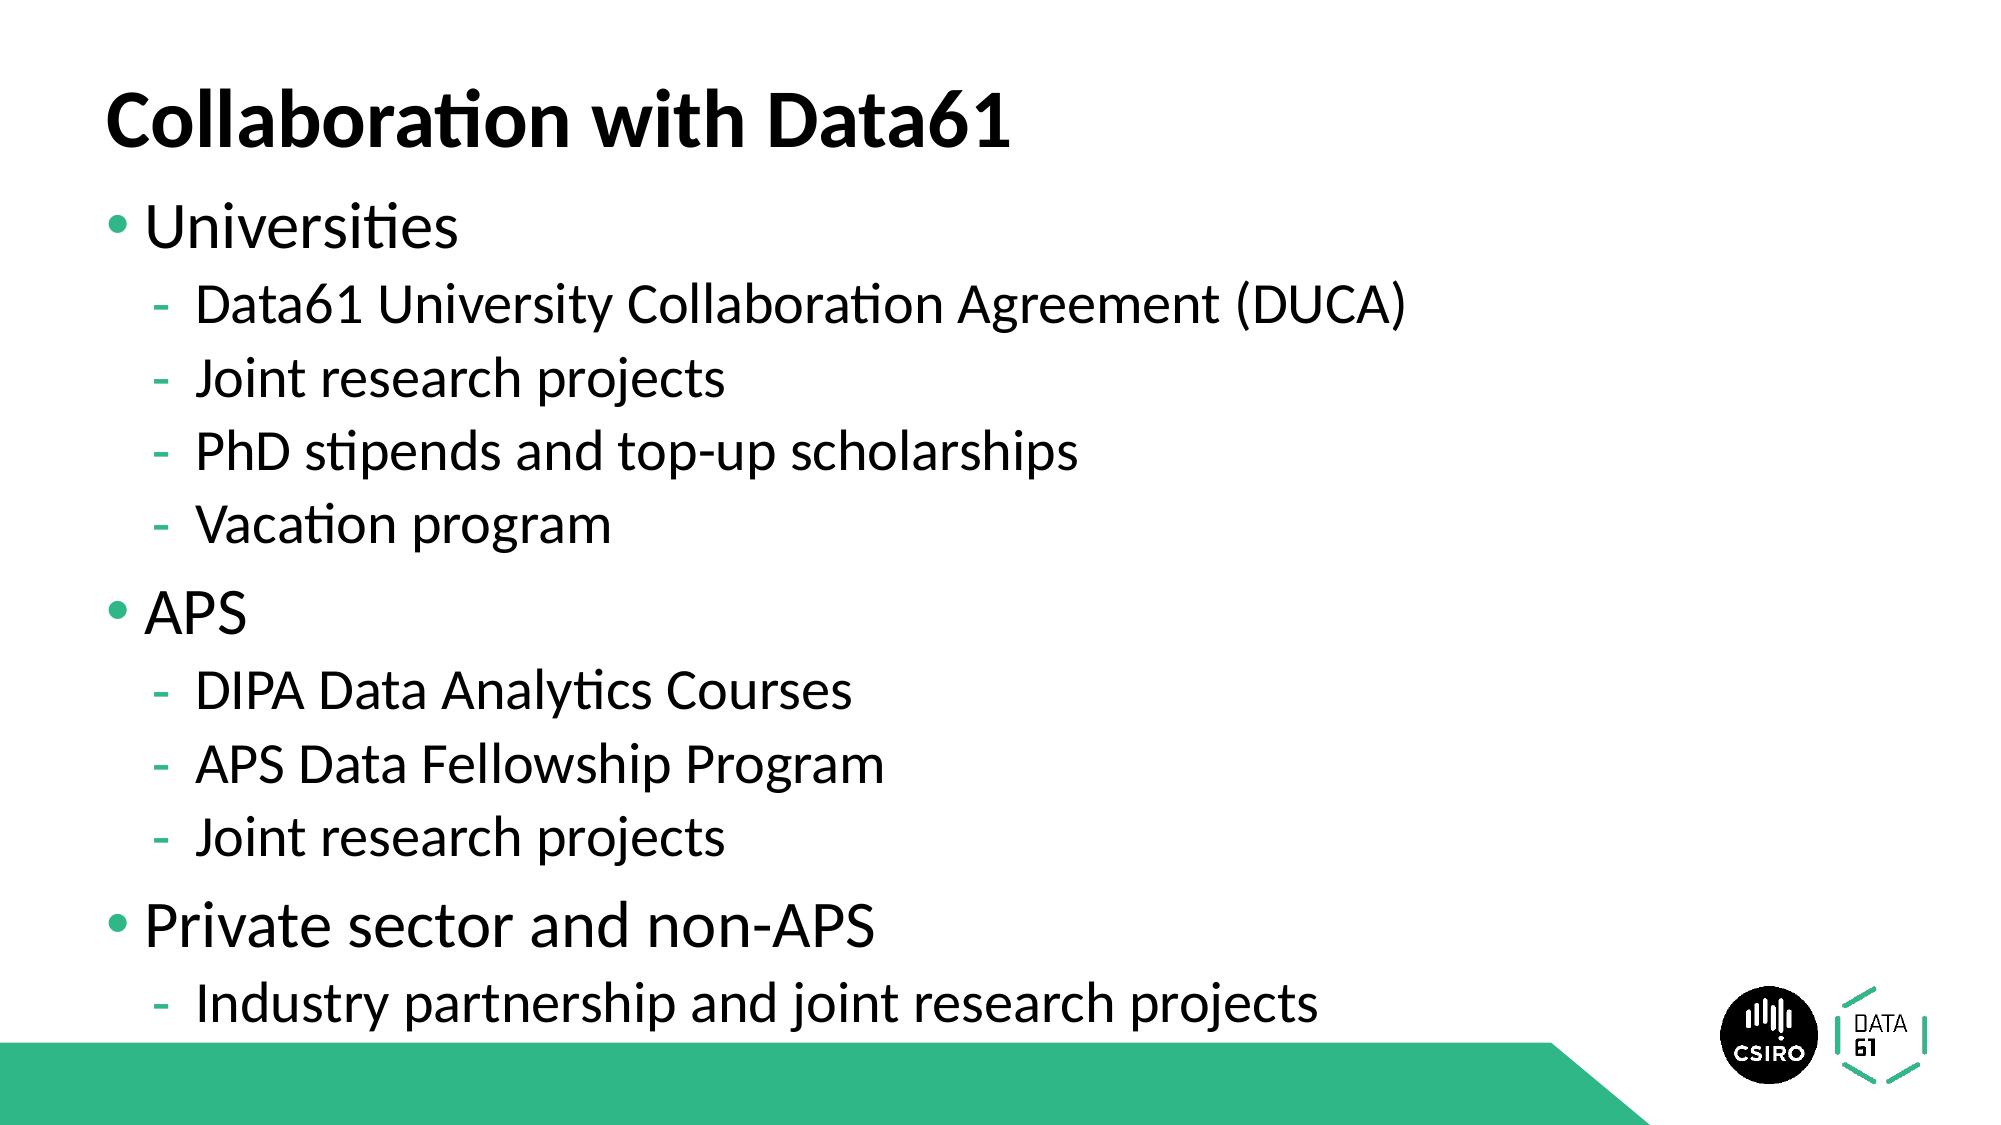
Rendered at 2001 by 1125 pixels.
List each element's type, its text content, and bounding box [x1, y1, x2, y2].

title Collaboration with Data61 [91, 59, 1863, 182]
list Universities Data61 University Collaboration Agreement (DUCA) Joint research projects PhD stipends and top-up scholarships Vacation program APS DIPA Data Analytics Courses APS Data Fellowship Program Joint research projects Private sector and non-APS Industry partnership and joint research projects [91, 183, 1863, 1018]
picture [1720, 986, 1927, 1084]
